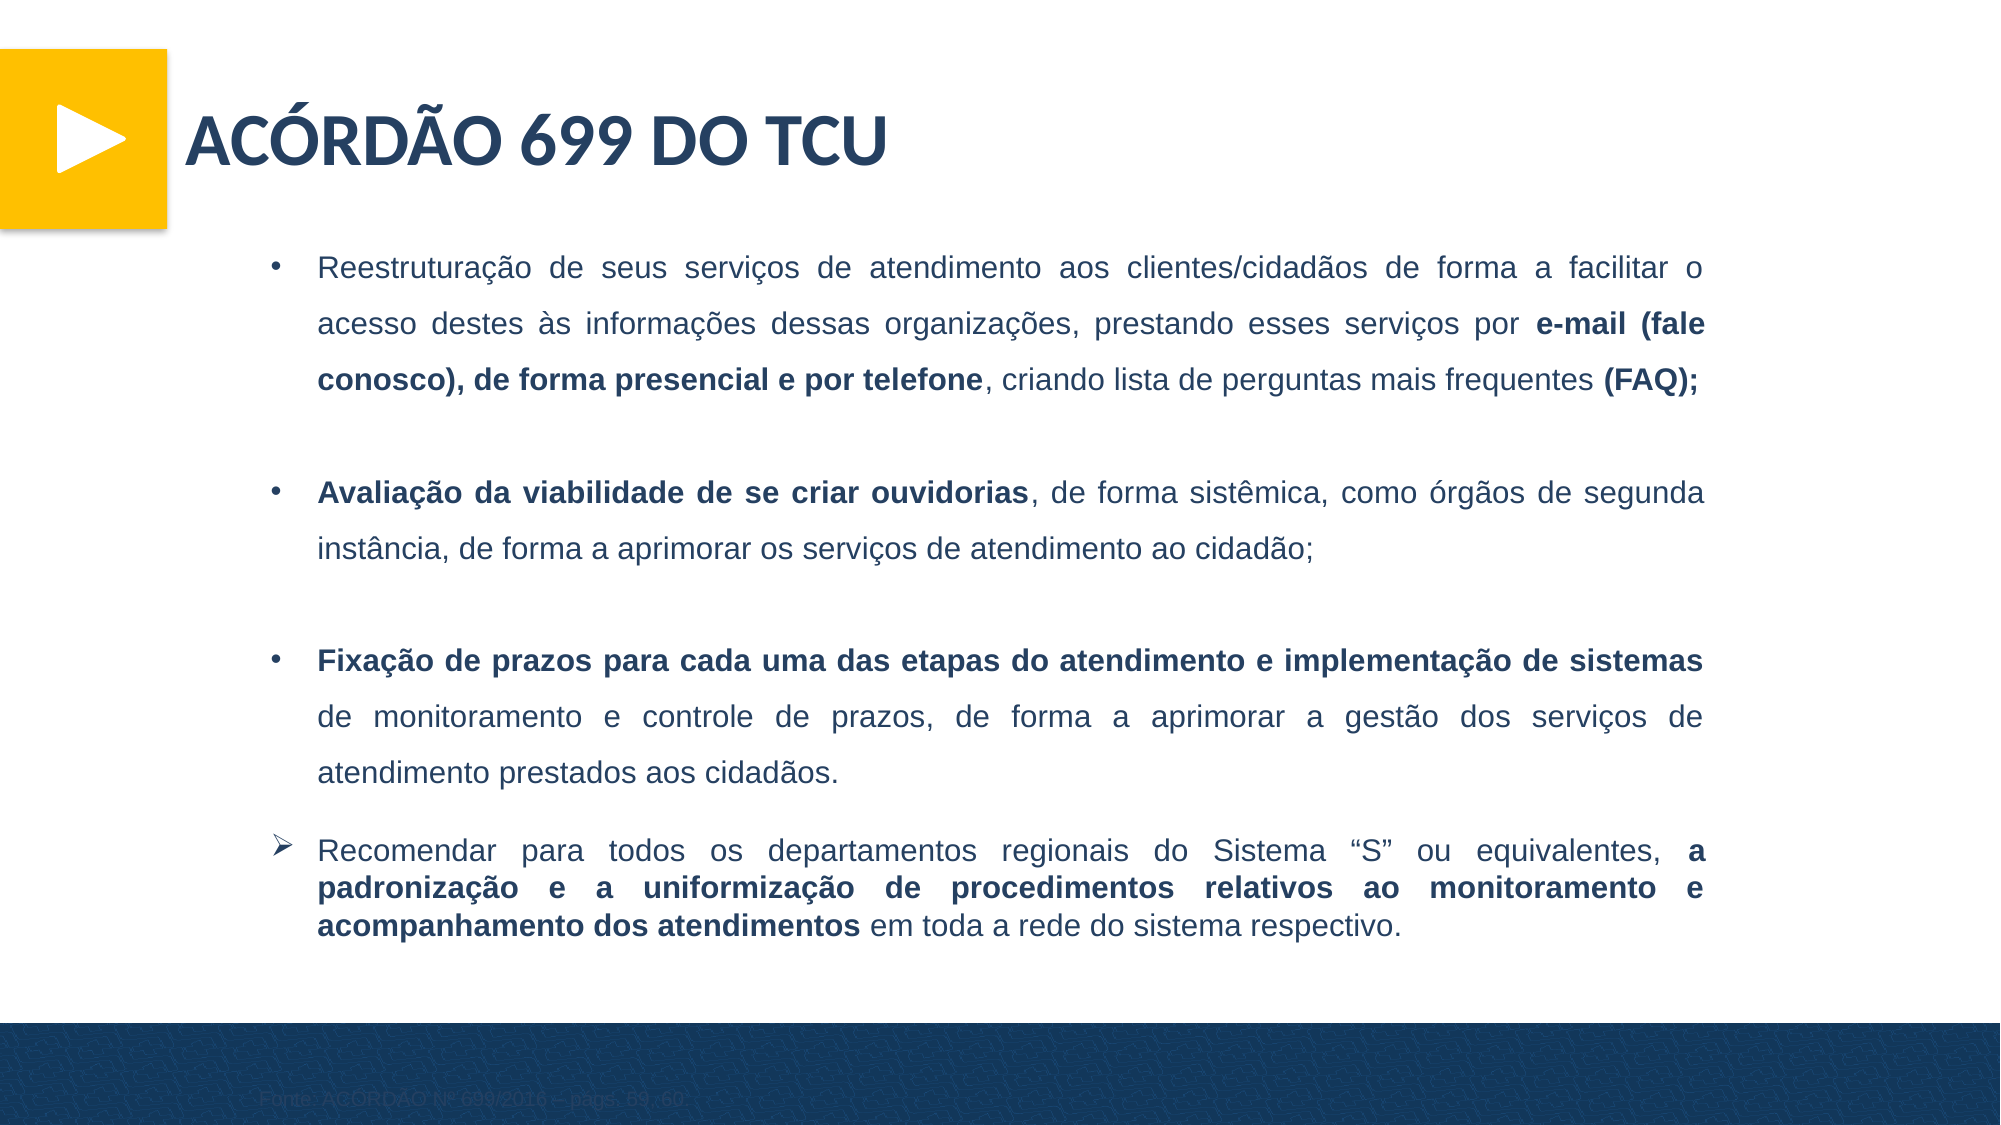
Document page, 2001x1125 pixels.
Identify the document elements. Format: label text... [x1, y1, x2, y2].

text_box Reestruturação de seus serviços de atendimento aos clientes/cidadãos de forma a facilitar o acesso destes às informações dessas organizações, prestando esses serviços por e-mail (fale conosco), de forma presencial e por telefone, criando lista de perguntas mais frequentes (FAQ); Avaliação da viabilidade de se criar ouvidorias, de forma sistêmica, como órgãos de segunda instância, de forma a aprimorar os serviços de atendimento ao cidadão; Fixação de prazos para cada uma das etapas do atendimento e implementação de sistemas de monitoramento e controle de prazos, de forma a aprimorar a gestão dos serviços de atendimento prestados aos cidadãos. Recomendar para todos os departamentos regionais do Sistema “S” ou equivalentes, a padronização e a uniformização de procedimentos relativos ao monitoramento e acompanhamento dos atendimentos em toda a rede do sistema respectivo. [255, 197, 1721, 988]
picture [0, 1023, 2000, 1125]
text_box ACÓRDÃO 699 DO TCU [170, 83, 2000, 197]
text_box Fonte: ACÓRDÃO Nº 699/2016 – págs. 59, 60. [244, 1078, 1721, 1119]
